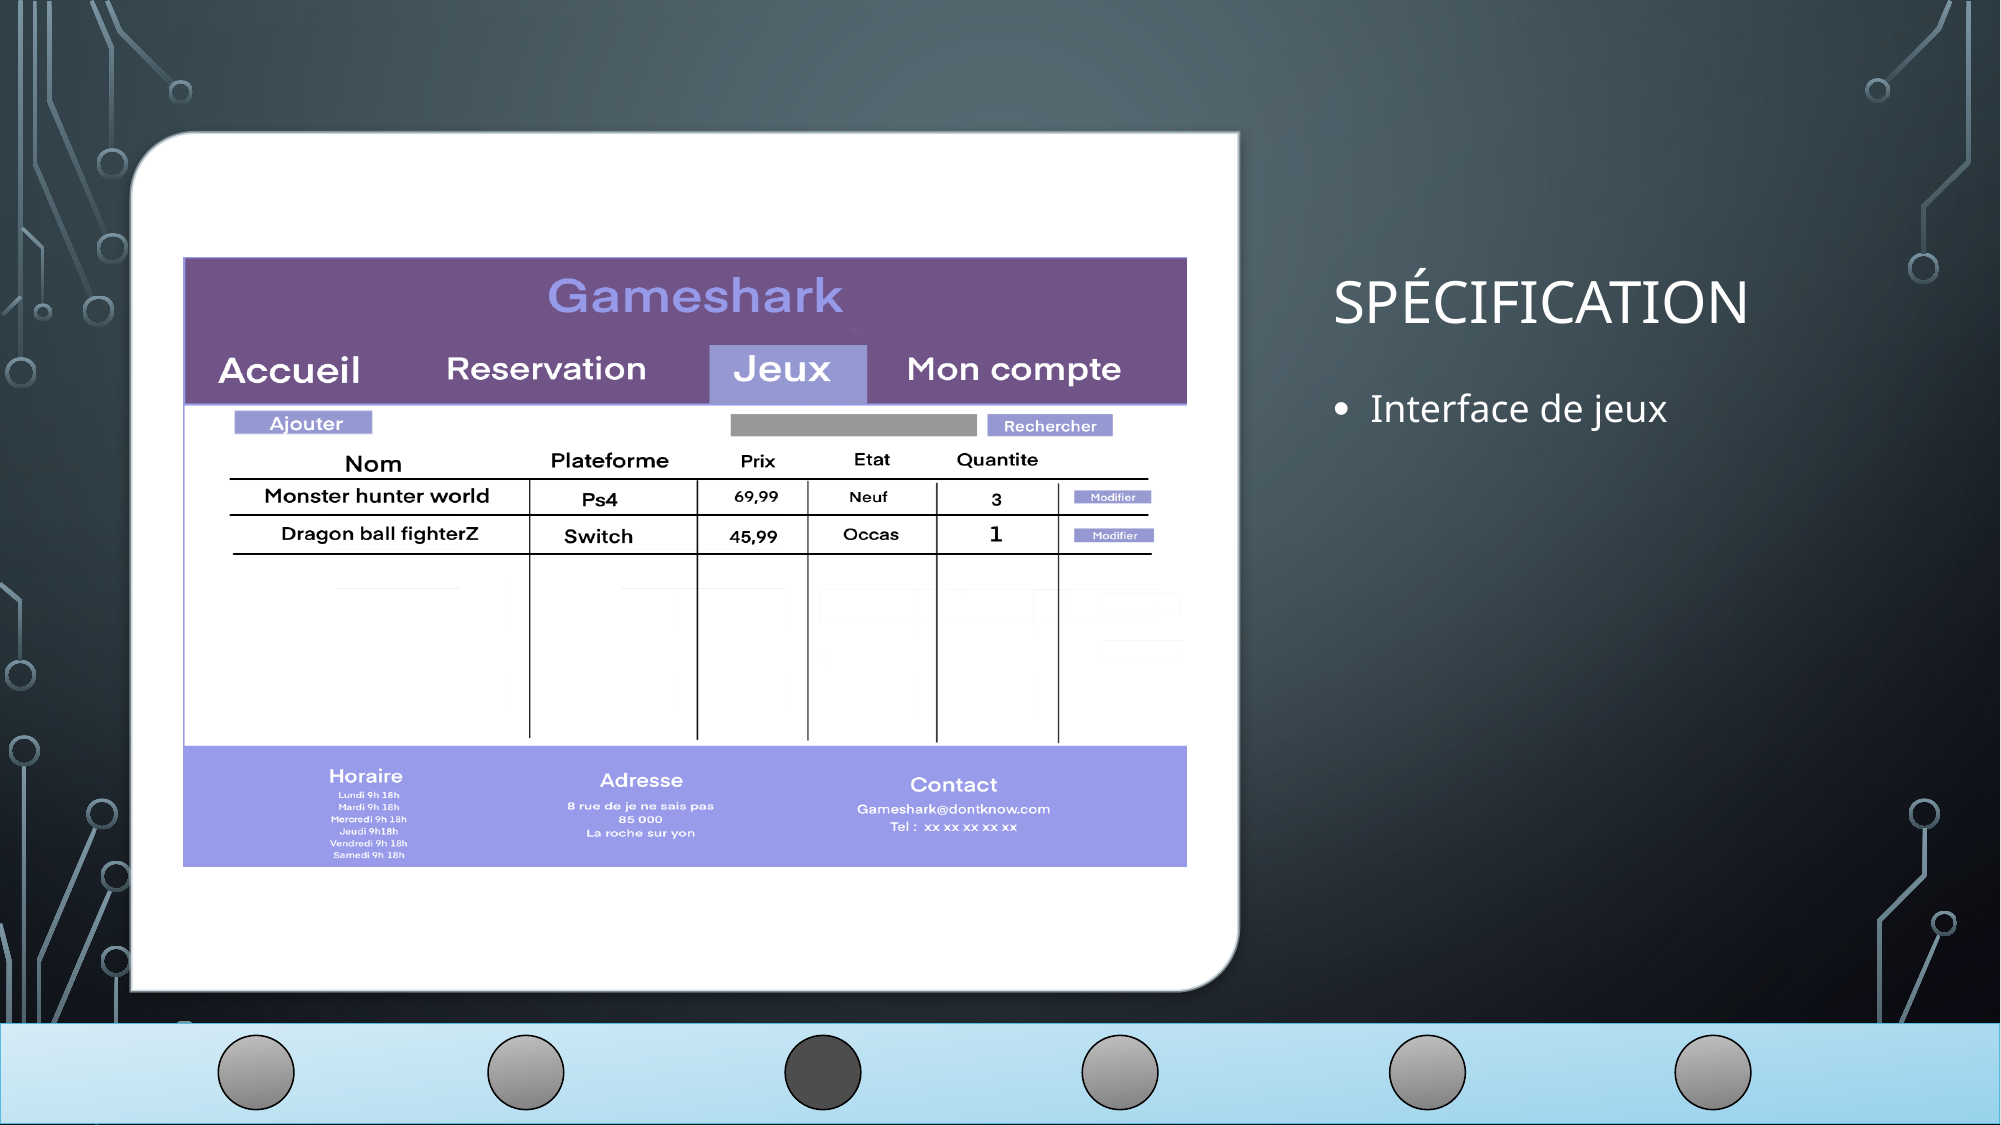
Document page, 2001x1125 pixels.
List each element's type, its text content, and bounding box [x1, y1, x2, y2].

list Interface de jeux [1318, 369, 1857, 950]
text_box [1081, 1034, 1159, 1111]
picture [183, 257, 1187, 867]
text_box [129, 131, 1241, 993]
title spécification [1318, 101, 1857, 344]
text_box [1388, 1034, 1467, 1111]
text_box [0, 1023, 2000, 1124]
text_box [1674, 1034, 1752, 1111]
text_box [487, 1034, 565, 1111]
text_box [784, 1034, 862, 1111]
text_box [217, 1034, 295, 1111]
